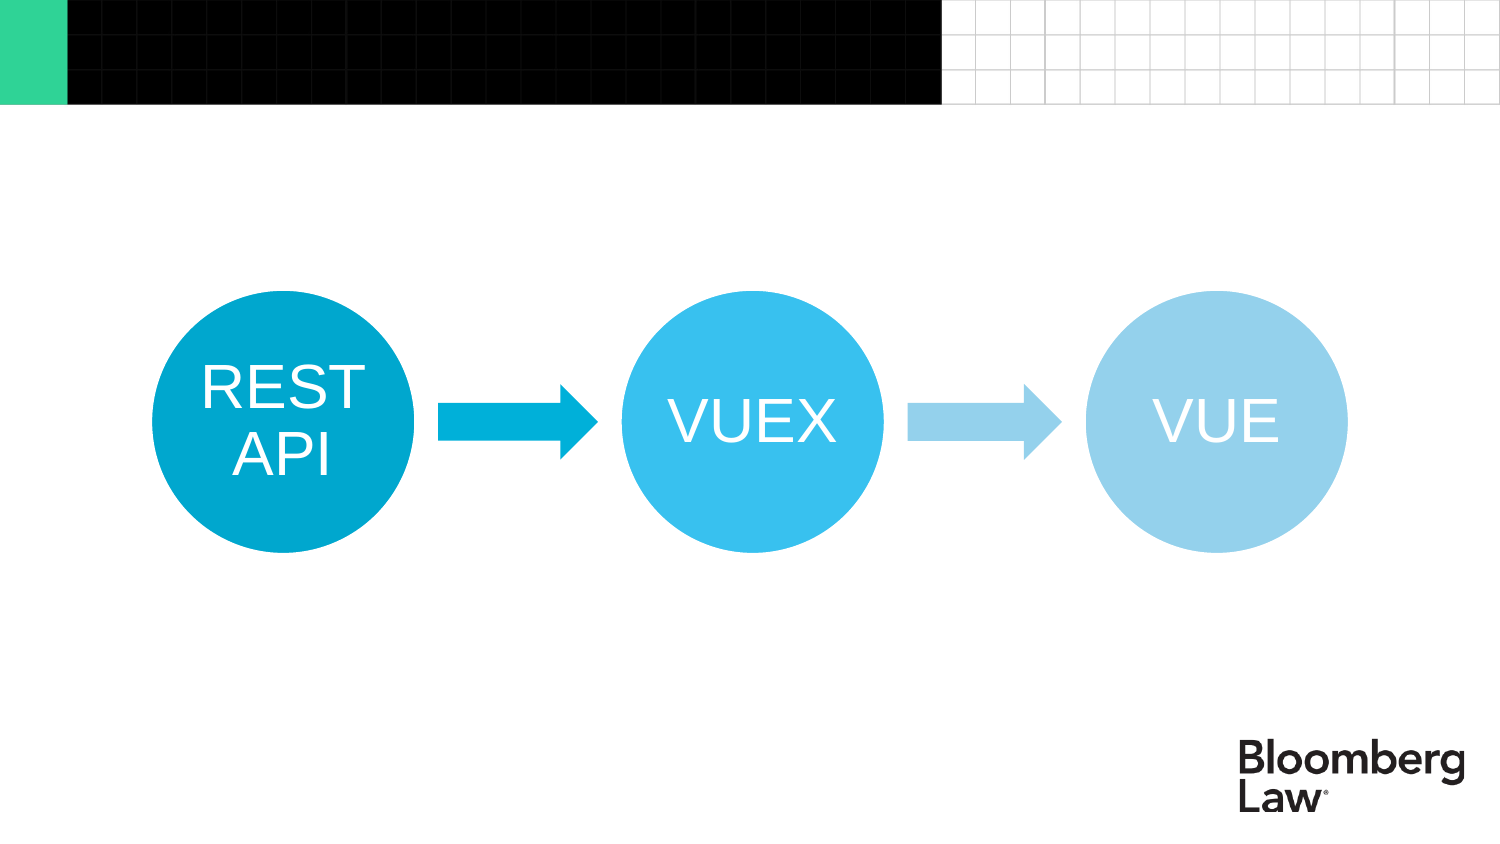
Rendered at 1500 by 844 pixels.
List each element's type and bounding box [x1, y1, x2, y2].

text_box [149, 121, 1351, 723]
picture [0, 0, 1500, 844]
